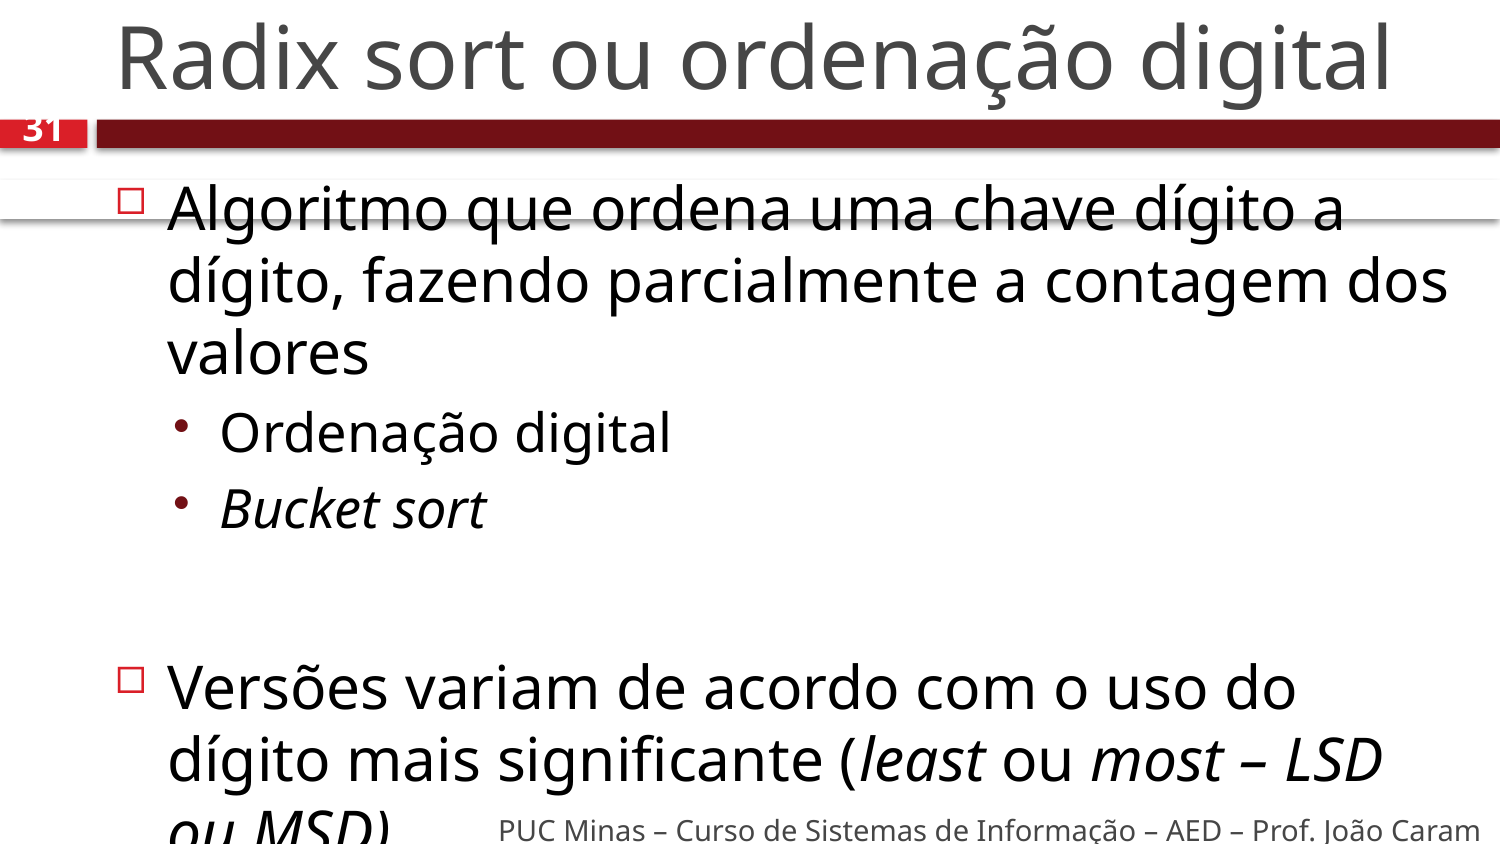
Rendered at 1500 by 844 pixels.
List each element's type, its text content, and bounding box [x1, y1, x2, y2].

footer PUC Minas – Curso de Sistemas de Informação – AED – Prof. João Caram [159, 807, 1497, 844]
slide_number 31 [0, 114, 88, 145]
title Radix sort ou ordenação digital [99, 19, 1483, 115]
list Algoritmo que ordena uma chave dígito a dígito, fazendo parcialmente a contagem dos valores Ordenação digital Bucket sort Versões variam de acordo com o uso do dígito mais significante (least ou most – LSD ou MSD) [99, 161, 1483, 800]
